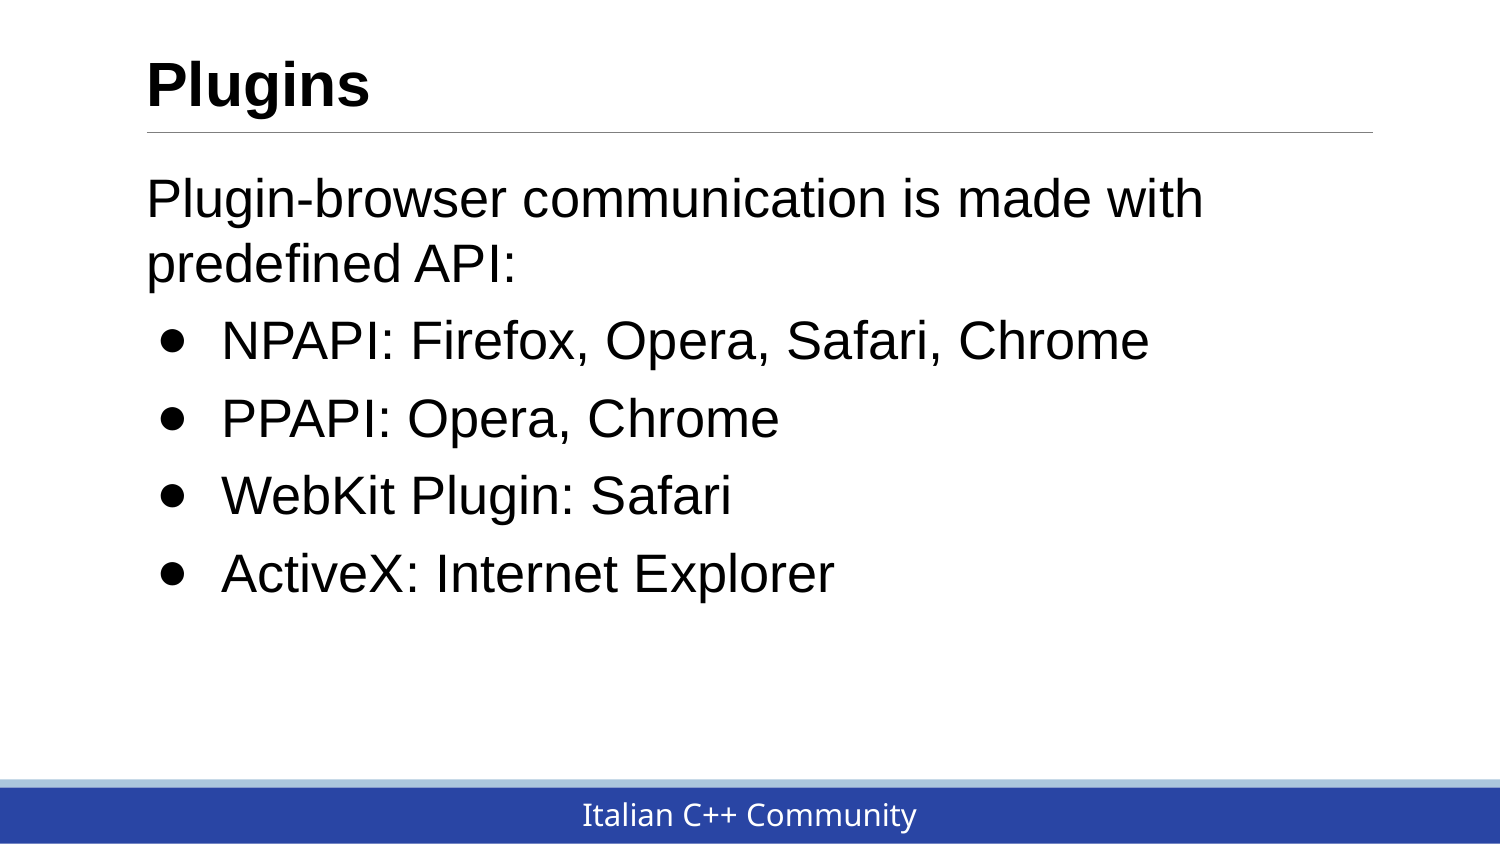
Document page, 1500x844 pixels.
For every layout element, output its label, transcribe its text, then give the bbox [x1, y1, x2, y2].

list Plugin-browser communication is made with predefined API: NPAPI: Firefox, Opera, Safari, Chrome PPAPI: Opera, Chrome WebKit Plugin: Safari ActiveX: Internet Explorer [135, 152, 1373, 759]
title Plugins [135, 1, 1373, 131]
